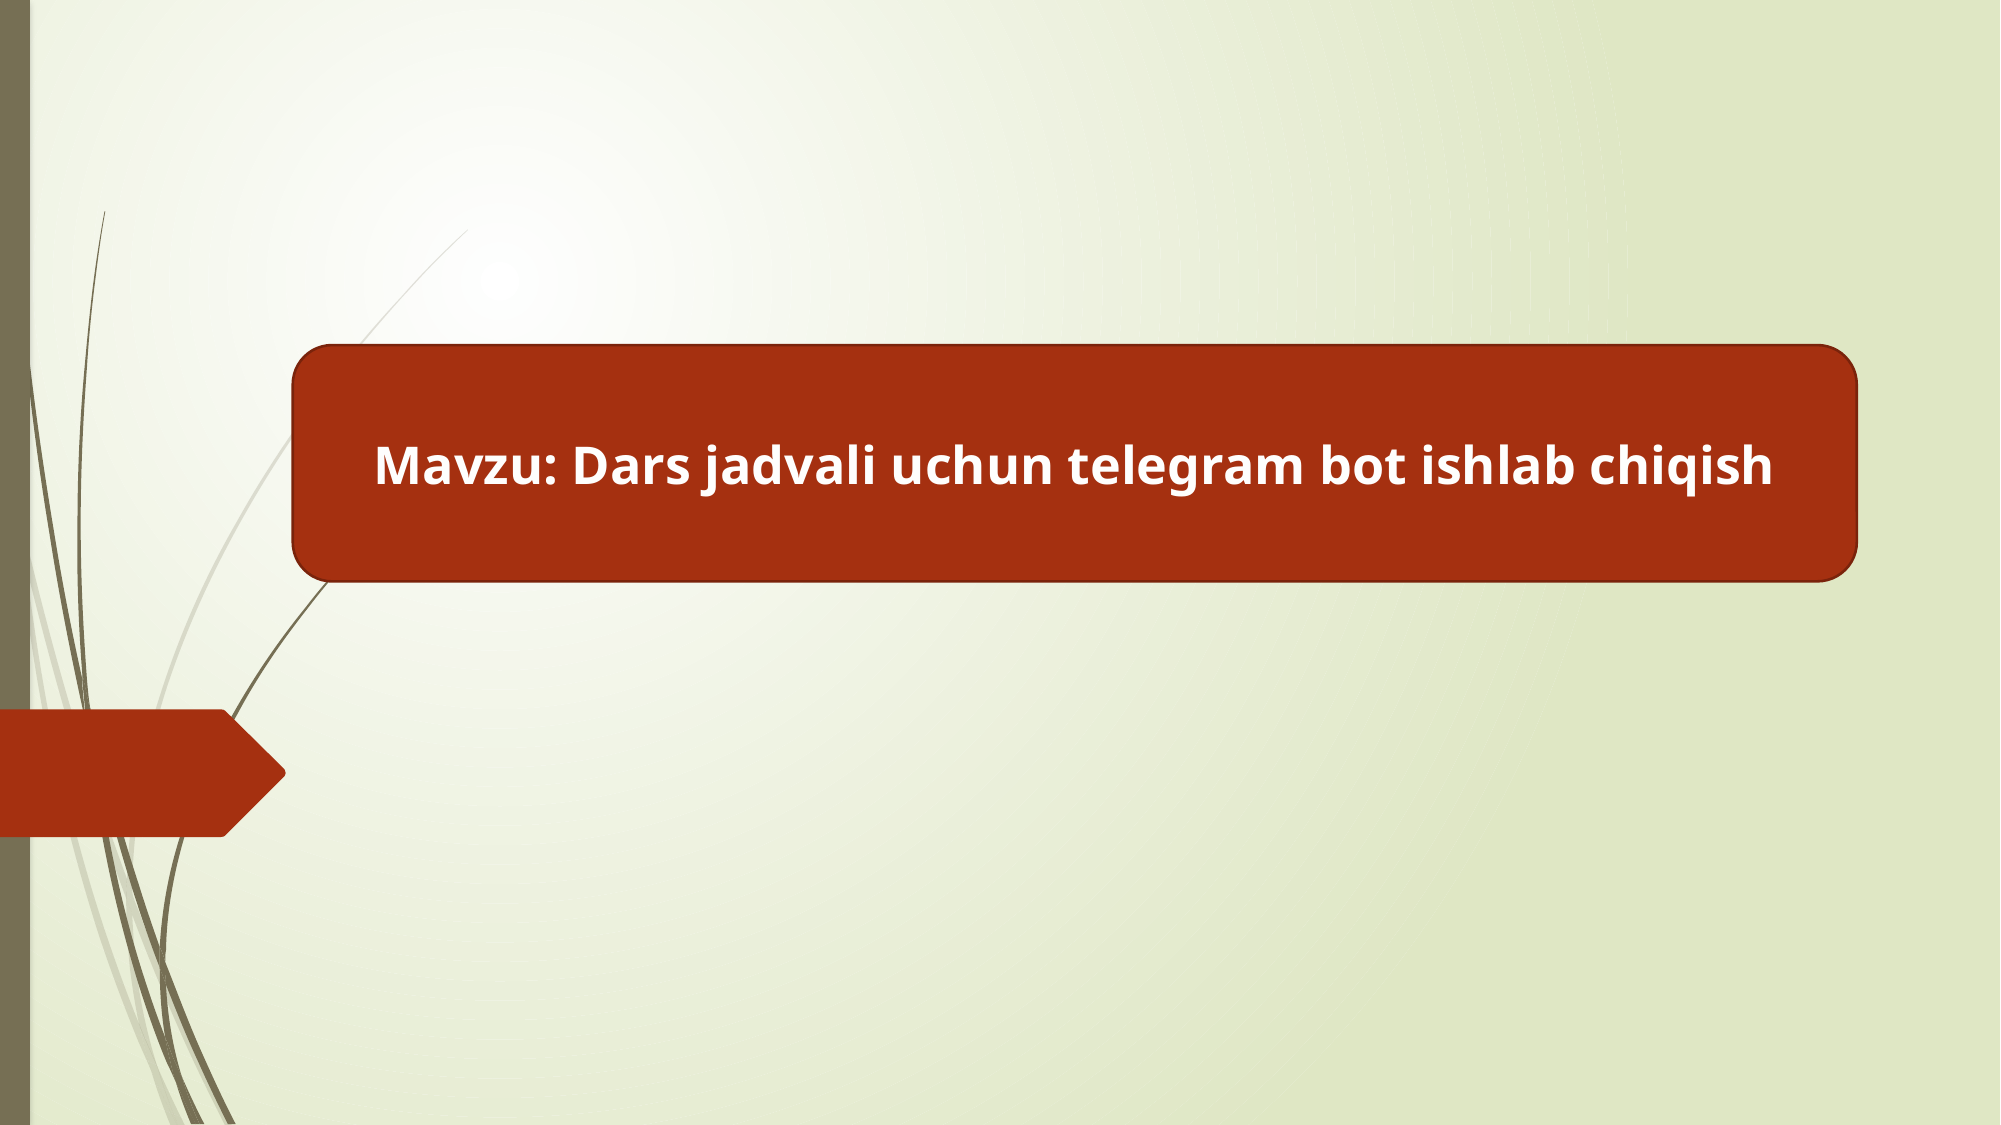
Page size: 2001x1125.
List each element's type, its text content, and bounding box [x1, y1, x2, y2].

text_box Mavzu: Dars jadvali uchun telegram bot ishlab chiqish [291, 343, 1859, 583]
